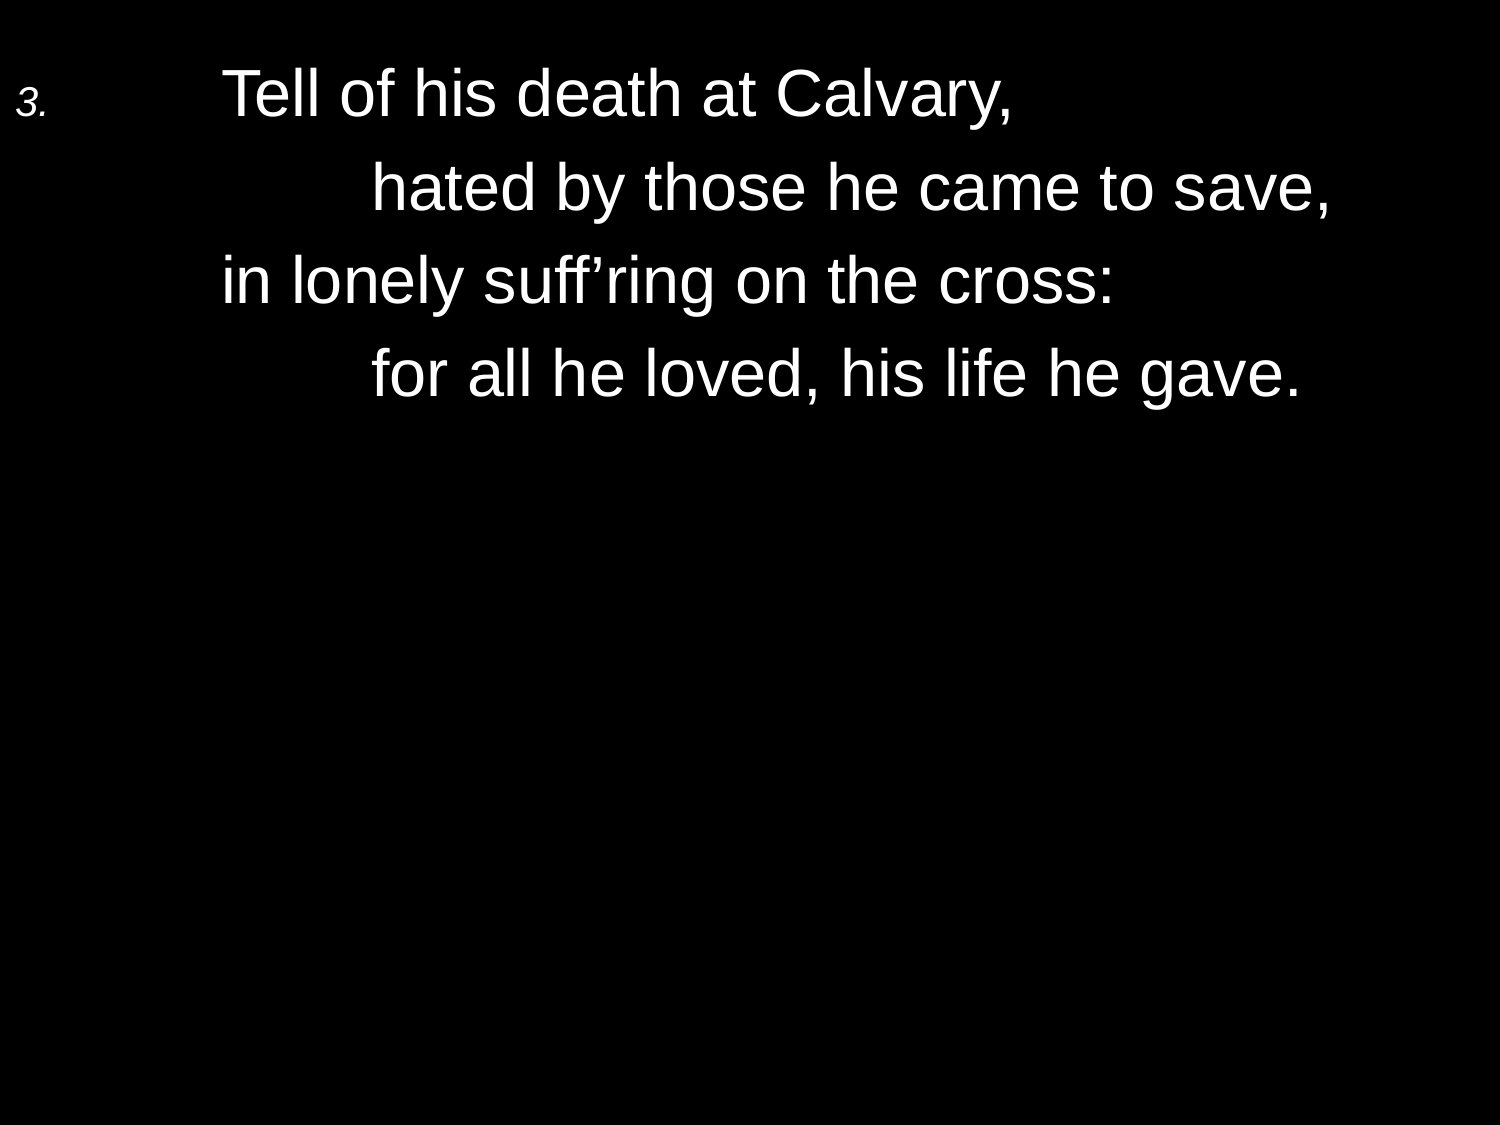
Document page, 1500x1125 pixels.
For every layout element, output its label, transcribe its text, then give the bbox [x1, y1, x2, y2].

list 3. Tell of his death at Calvary, hated by those he came to save, in lonely suff’ring on the cross: for all he loved, his life he gave. [0, 42, 1500, 1047]
